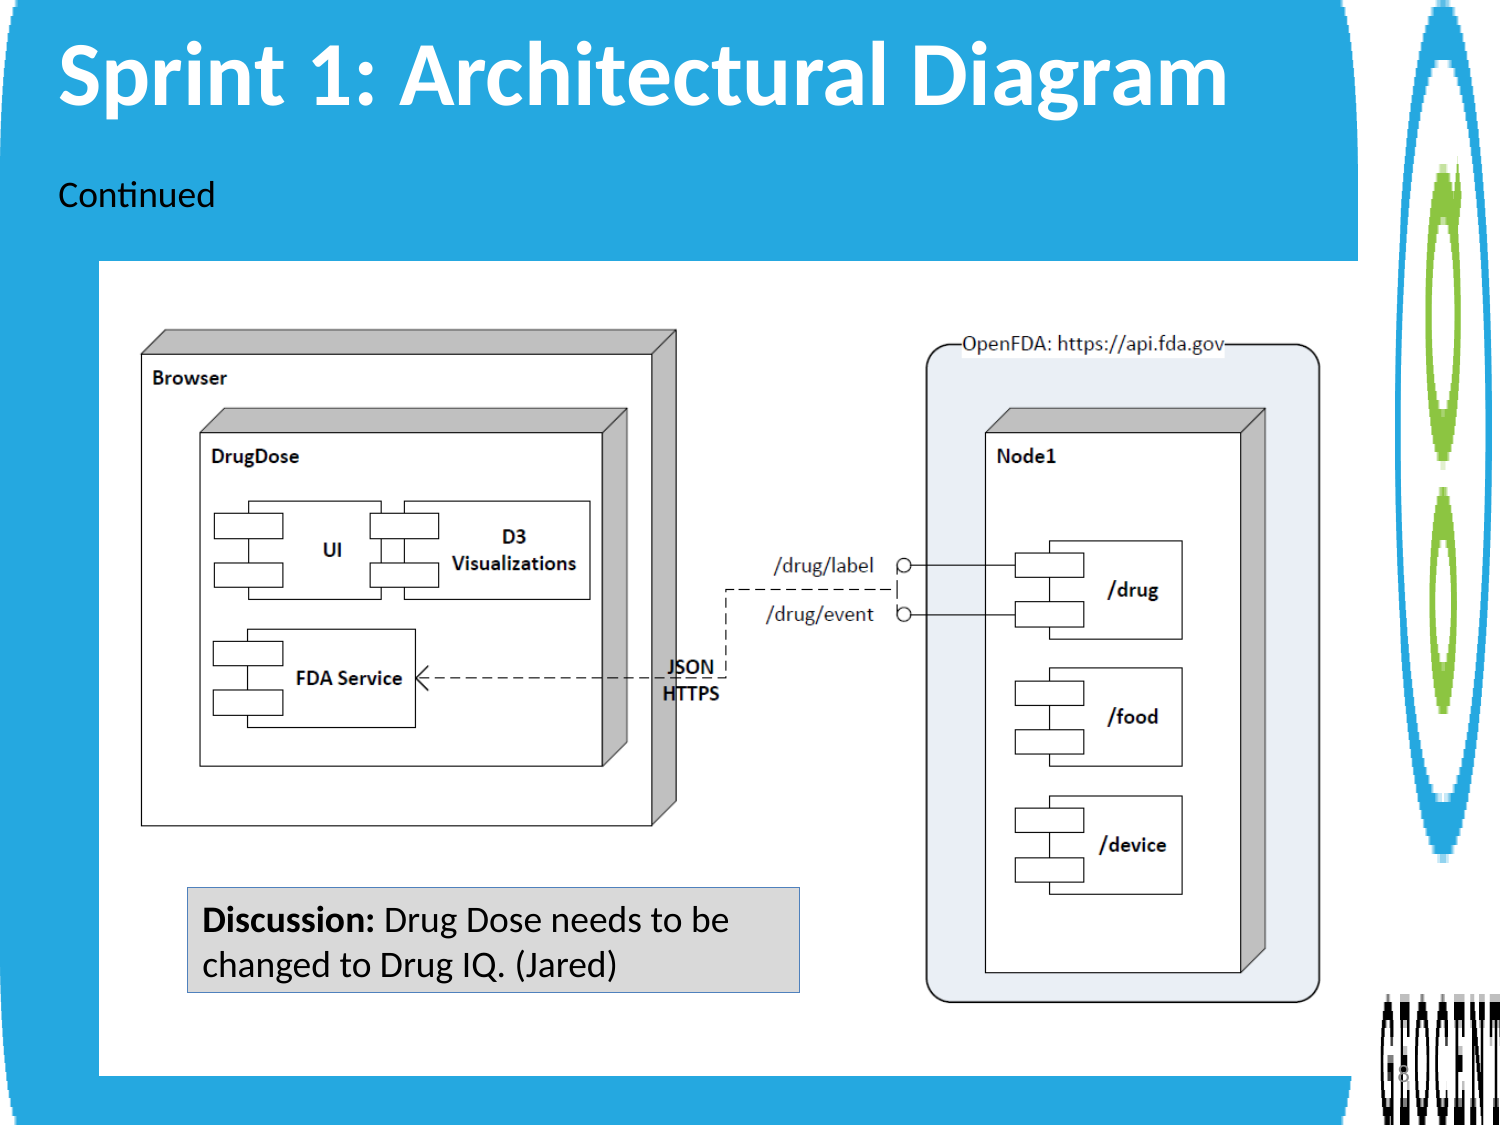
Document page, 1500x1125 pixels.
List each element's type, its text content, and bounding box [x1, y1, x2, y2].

text_box Sprint 1: Architectural Diagram [43, 0, 1394, 138]
slide_number 8 [1074, 1042, 1425, 1103]
picture [0, 0, 1500, 1125]
text_box Continued [43, 162, 375, 223]
